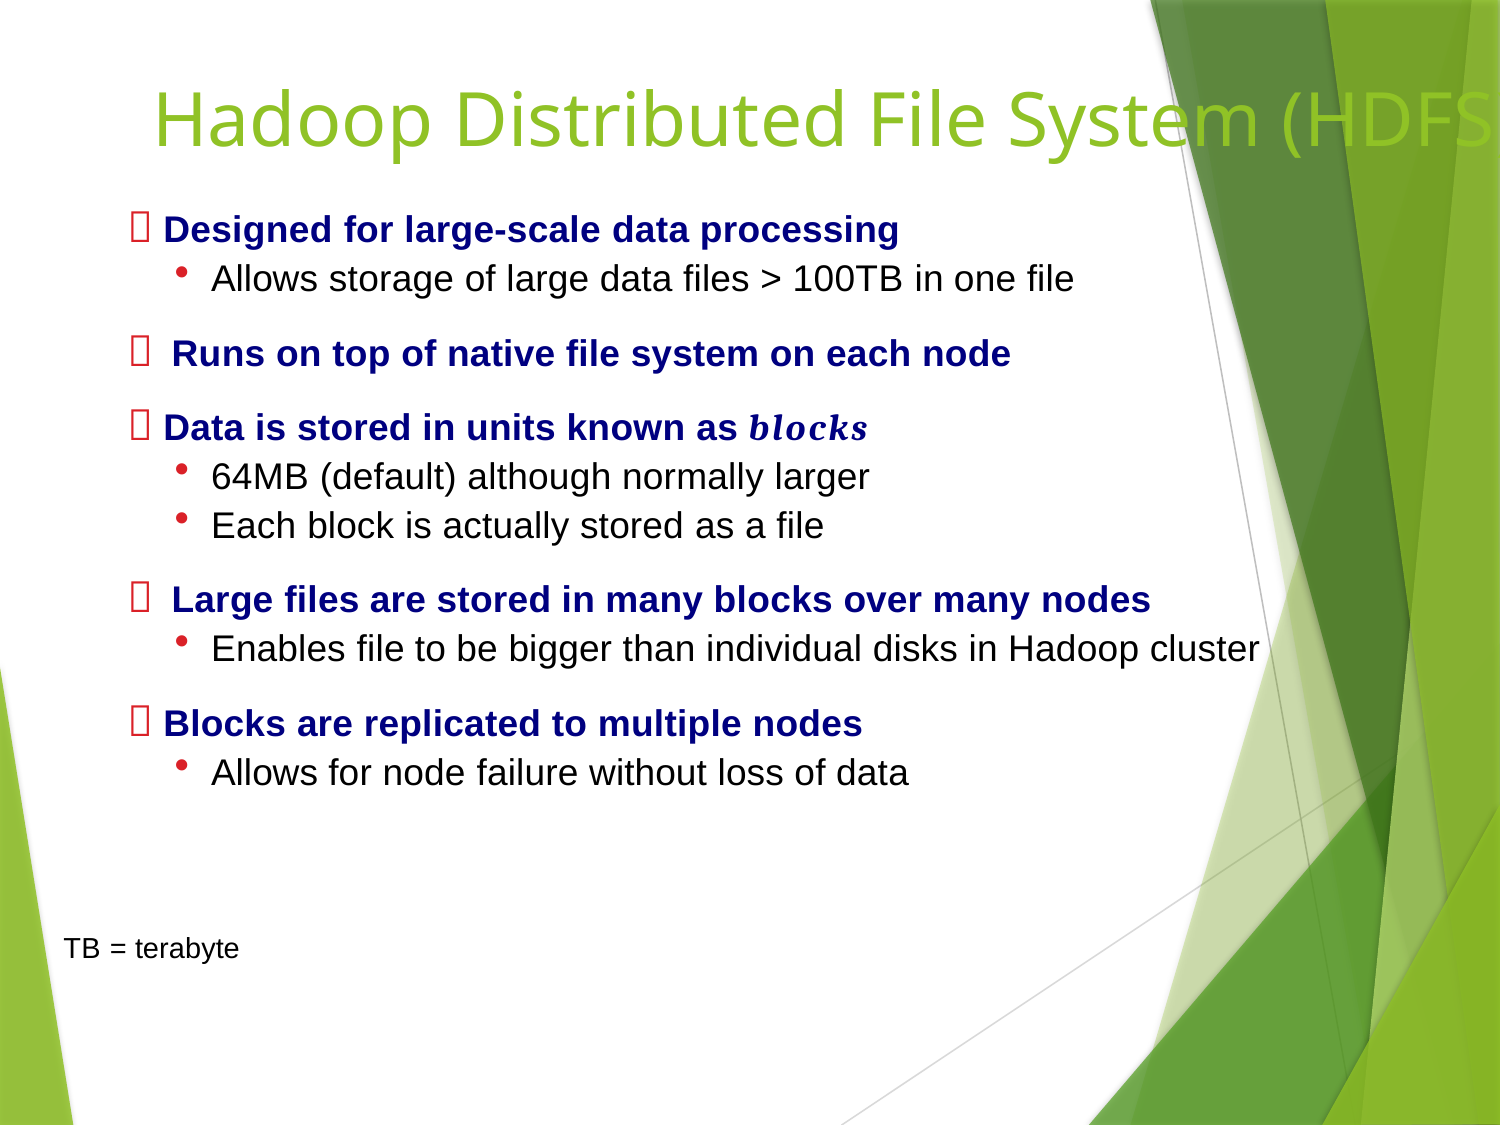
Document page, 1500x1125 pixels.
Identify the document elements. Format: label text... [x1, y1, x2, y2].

title Hadoop Distributed File System (HDFS) [150, 22, 1500, 211]
text_box  Designed for large-scale data processing Allows storage of large data files > 100TB in one file  Runs on top of native file system on each node  Data is stored in units known as blocks 64MB (default) although normally larger Each block is actually stored as a file  Large files are stored in many blocks over many nodes Enables file to be bigger than individual disks in Hadoop cluster  Blocks are replicated to multiple nodes Allows for node failure without loss of data [125, 200, 1265, 793]
text_box TB = terabyte [61, 929, 242, 965]
